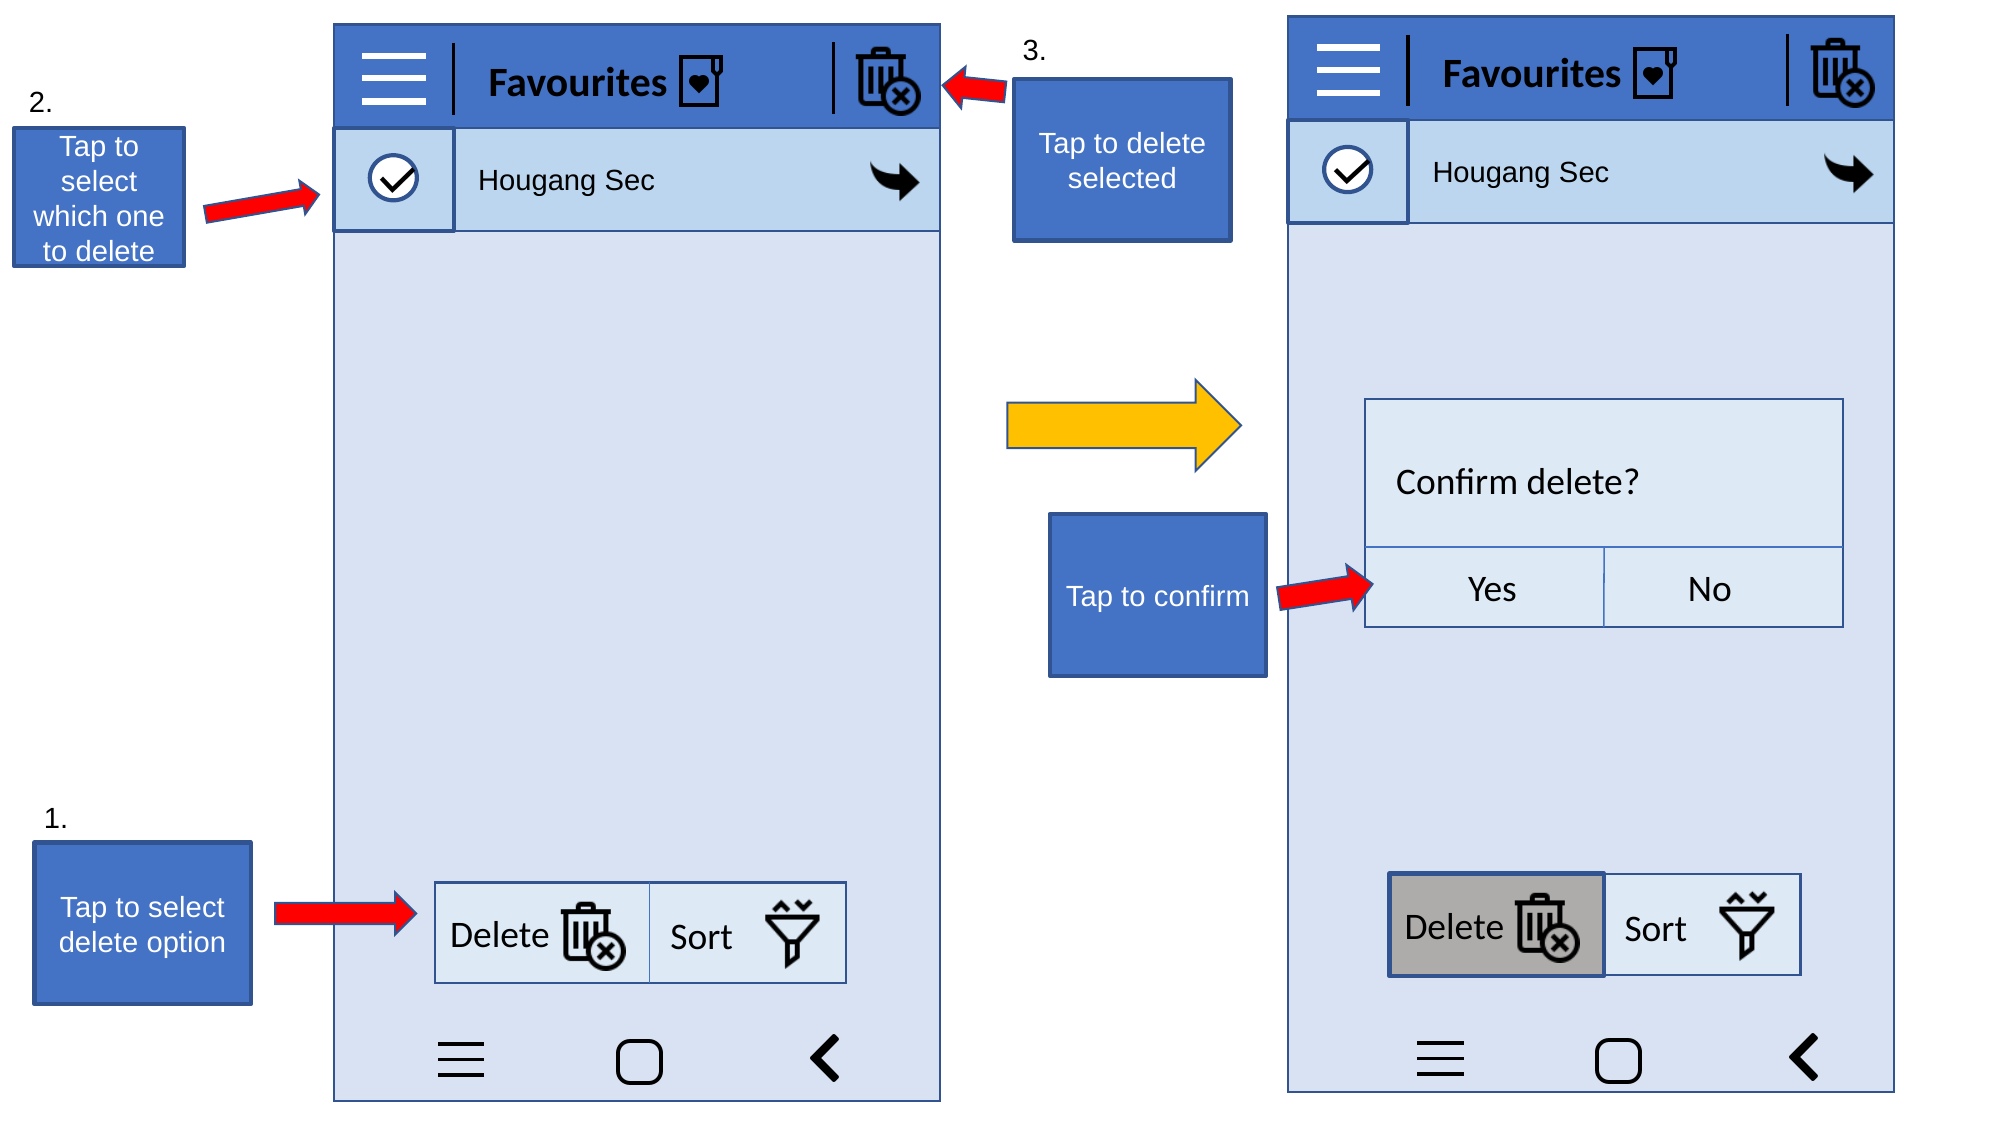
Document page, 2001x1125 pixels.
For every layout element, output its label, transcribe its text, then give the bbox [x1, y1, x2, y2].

picture [546, 892, 626, 972]
text_box Delete [1605, 874, 1801, 976]
text_box No [1610, 556, 1813, 617]
text_box Tap to confirm [1049, 513, 1266, 676]
text_box Sort [1609, 895, 1702, 956]
text_box Yes [1390, 556, 1596, 617]
text_box [334, 231, 940, 1101]
text_box [1364, 399, 1843, 546]
text_box Tap to select which one to delete [13, 128, 185, 266]
text_box [334, 128, 454, 231]
picture [379, 161, 417, 199]
picture [666, 49, 731, 114]
text_box [1609, 554, 1843, 628]
picture [868, 154, 922, 208]
text_box Sort [655, 904, 748, 965]
picture [1795, 28, 1876, 108]
text_box [275, 892, 417, 935]
text_box [204, 180, 320, 223]
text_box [1409, 1027, 1831, 1092]
text_box Favourites [473, 46, 831, 112]
picture [1707, 886, 1787, 966]
text_box Confirm delete? [1381, 449, 1809, 510]
text_box Hougang Sec [1417, 145, 1764, 196]
text_box [1007, 379, 1242, 471]
text_box [1324, 146, 1363, 182]
text_box [1288, 119, 1408, 223]
text_box Tap to select delete option [34, 842, 251, 1005]
text_box [1288, 223, 1894, 1093]
text_box 2. [13, 76, 185, 127]
text_box [1277, 564, 1373, 611]
picture [753, 895, 833, 974]
text_box Hougang Sec [463, 153, 810, 204]
text_box Delete [435, 882, 649, 984]
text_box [1316, 47, 1381, 94]
text_box Tap to delete selected [1014, 78, 1231, 241]
text_box Delete [650, 882, 847, 984]
text_box [454, 128, 940, 231]
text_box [361, 55, 426, 102]
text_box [430, 1028, 852, 1092]
text_box Delete [1389, 873, 1603, 977]
text_box [1364, 554, 1599, 628]
text_box [1288, 16, 1894, 119]
text_box [1408, 119, 1894, 223]
picture [1621, 41, 1685, 105]
text_box 3. [1007, 24, 1179, 74]
text_box [942, 66, 1007, 109]
picture [1500, 883, 1580, 963]
picture [841, 36, 921, 117]
text_box Favourites [1427, 38, 1784, 104]
text_box 1. [28, 791, 200, 842]
text_box [334, 25, 940, 128]
picture [1822, 145, 1877, 200]
text_box [369, 155, 408, 191]
picture [1333, 153, 1371, 191]
